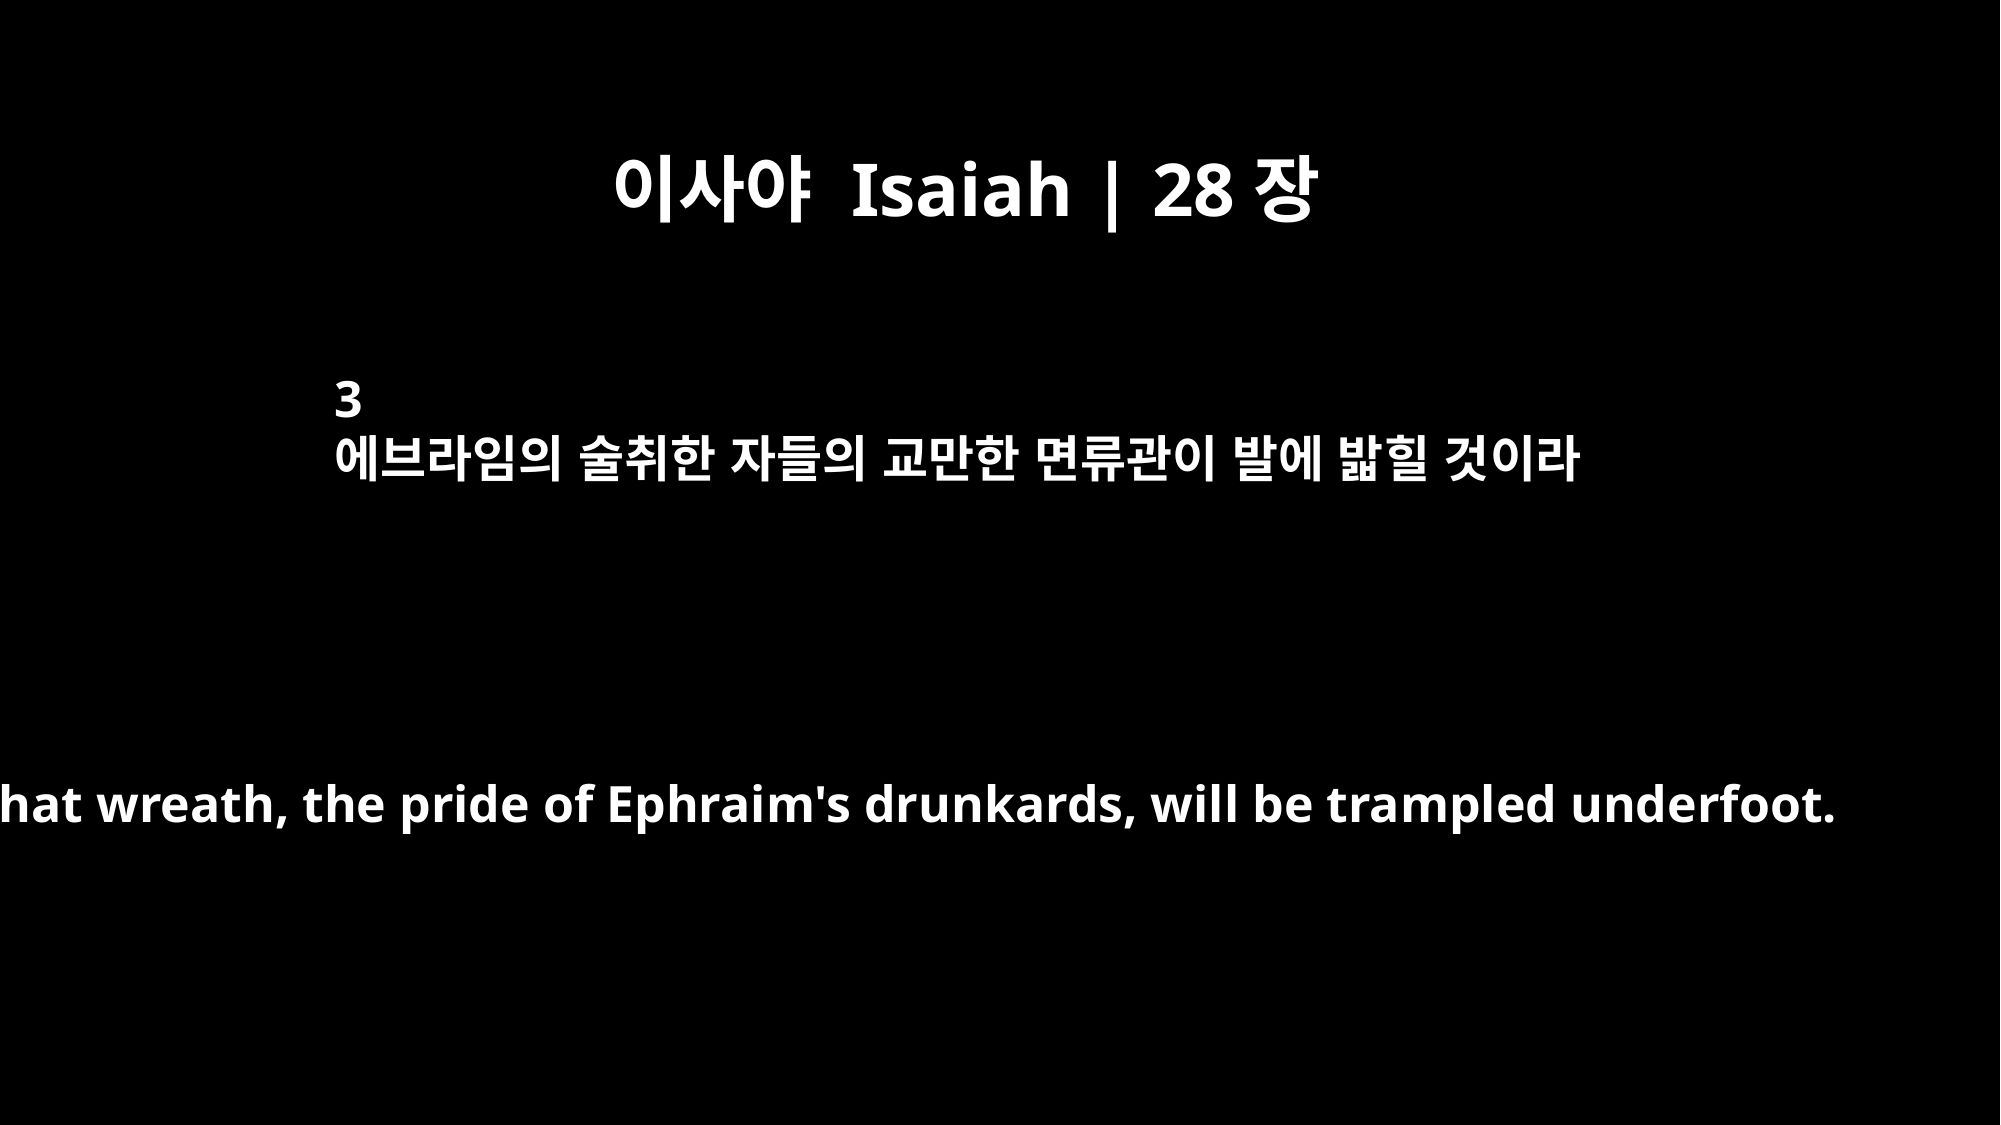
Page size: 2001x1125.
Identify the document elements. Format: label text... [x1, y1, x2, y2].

text_box That wreath, the pride of Ephraim's drunkards, will be trampled underfoot. [0, 764, 1853, 840]
text_box 이사야 Isaiah | 28장 [596, 136, 1336, 239]
text_box 3 에브라임의 술취한 자들의 교만한 면류관이 발에 밟힐 것이라 [319, 359, 1598, 495]
